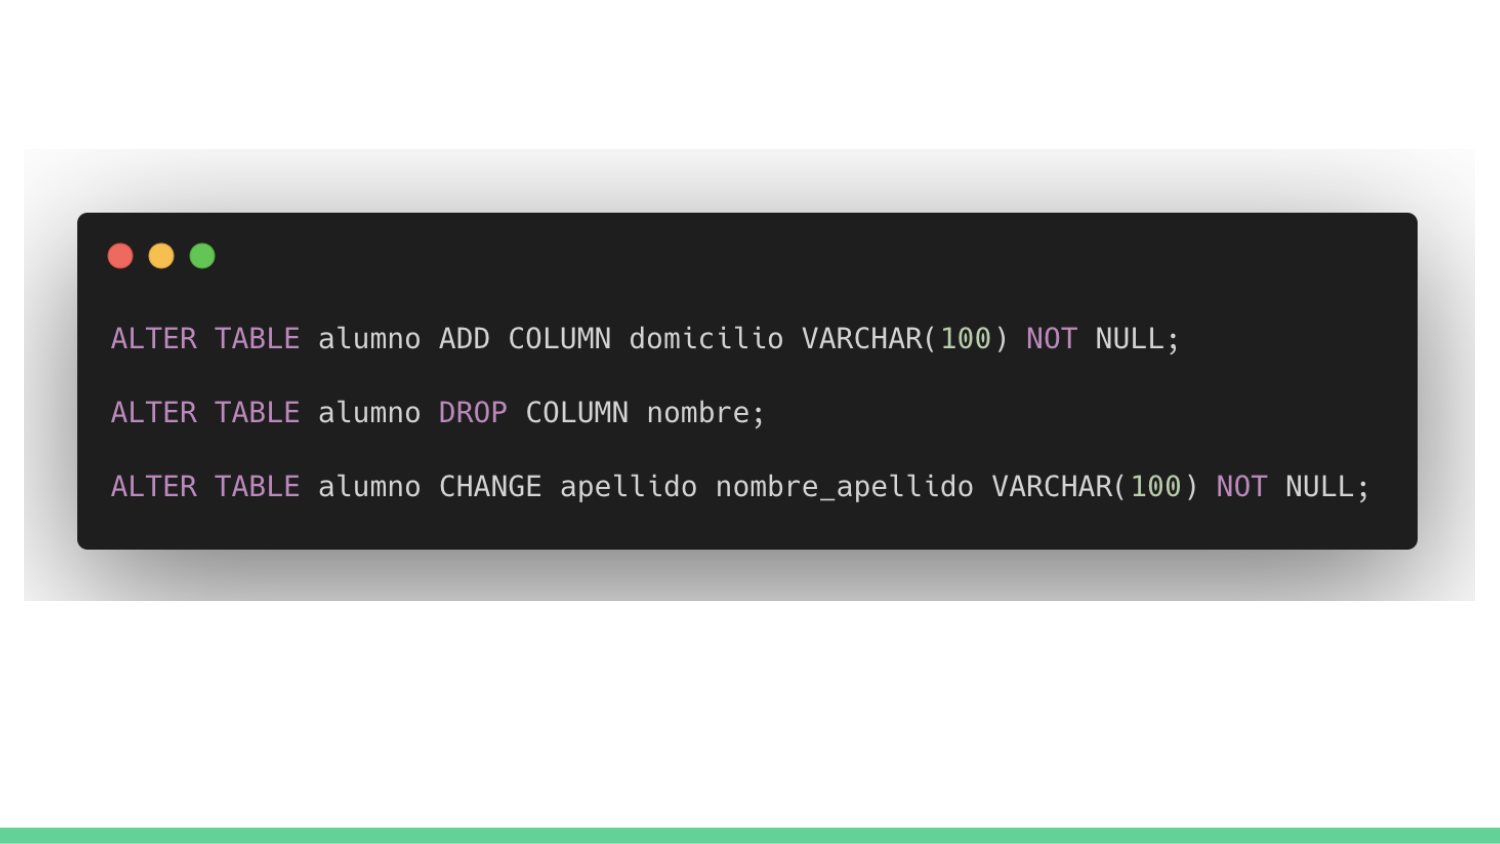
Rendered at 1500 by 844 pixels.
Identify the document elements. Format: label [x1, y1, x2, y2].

picture [24, 149, 1476, 601]
